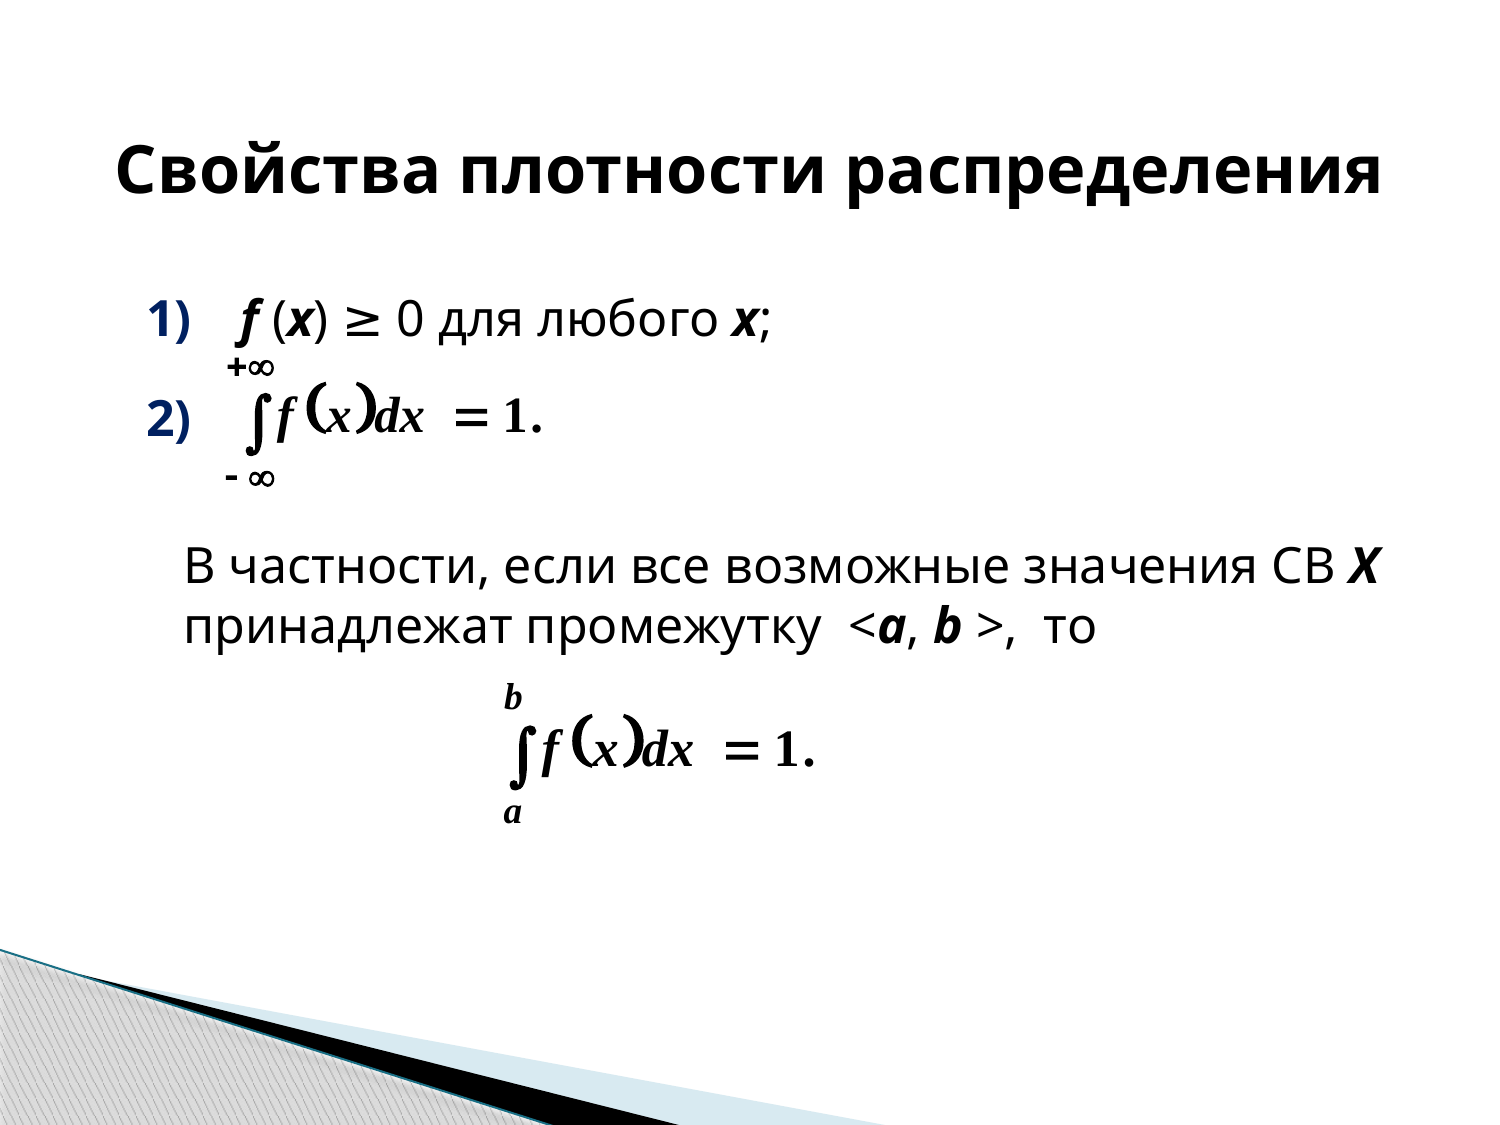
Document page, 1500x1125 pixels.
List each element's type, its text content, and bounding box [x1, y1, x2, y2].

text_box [495, 668, 822, 834]
list f (x) ≥ 0 для любого х; В частности, если все возможные значения СВ Х принадлежат промежутку <a, b >, то [75, 279, 1425, 823]
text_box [218, 337, 549, 499]
title Свойства плотности распределения [76, 90, 1424, 244]
